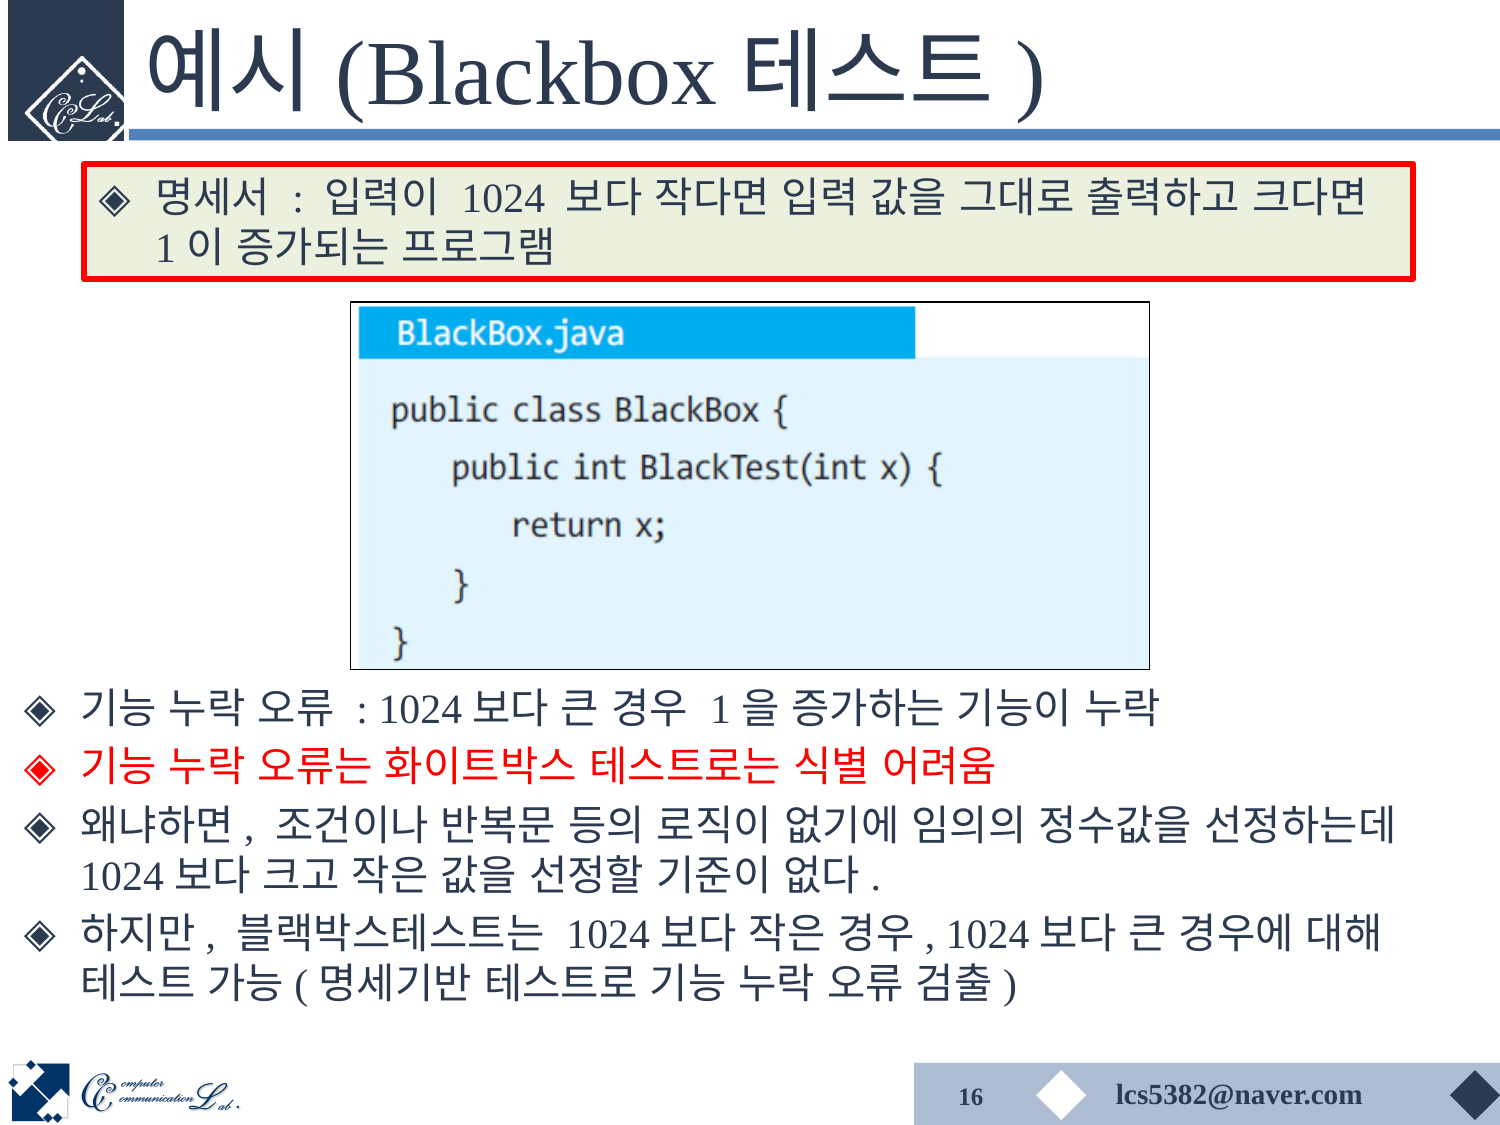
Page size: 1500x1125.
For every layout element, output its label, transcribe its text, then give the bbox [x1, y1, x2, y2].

picture [350, 302, 1150, 670]
picture [7, 1058, 243, 1125]
picture [8, 0, 124, 141]
list 기능 누락 오류 : 1024보다 큰 경우 1을 증가하는 기능이 누락 기능 누락 오류는 화이트박스 테스트로는 식별 어려움 왜냐하면, 조건이나 반복문 등의 로직이 없기에 임의의 정수값을 선정하는데 1024보다 크고 작은 값을 선정할 기준이 없다. 하지만, 블랙박스테스트는 1024보다 작은 경우, 1024보다 큰 경우에 대해 테스트 가능(명세기반 테스트로 기능 누락 오류 검출) [8, 148, 1493, 1059]
title 예시(Blackbox테스트) [129, 10, 1474, 126]
text_box 명세서 : 입력이 1024 보다 작다면 입력 값을 그대로 출력하고 크다면1이 증가되는 프로그램 [83, 163, 1414, 279]
